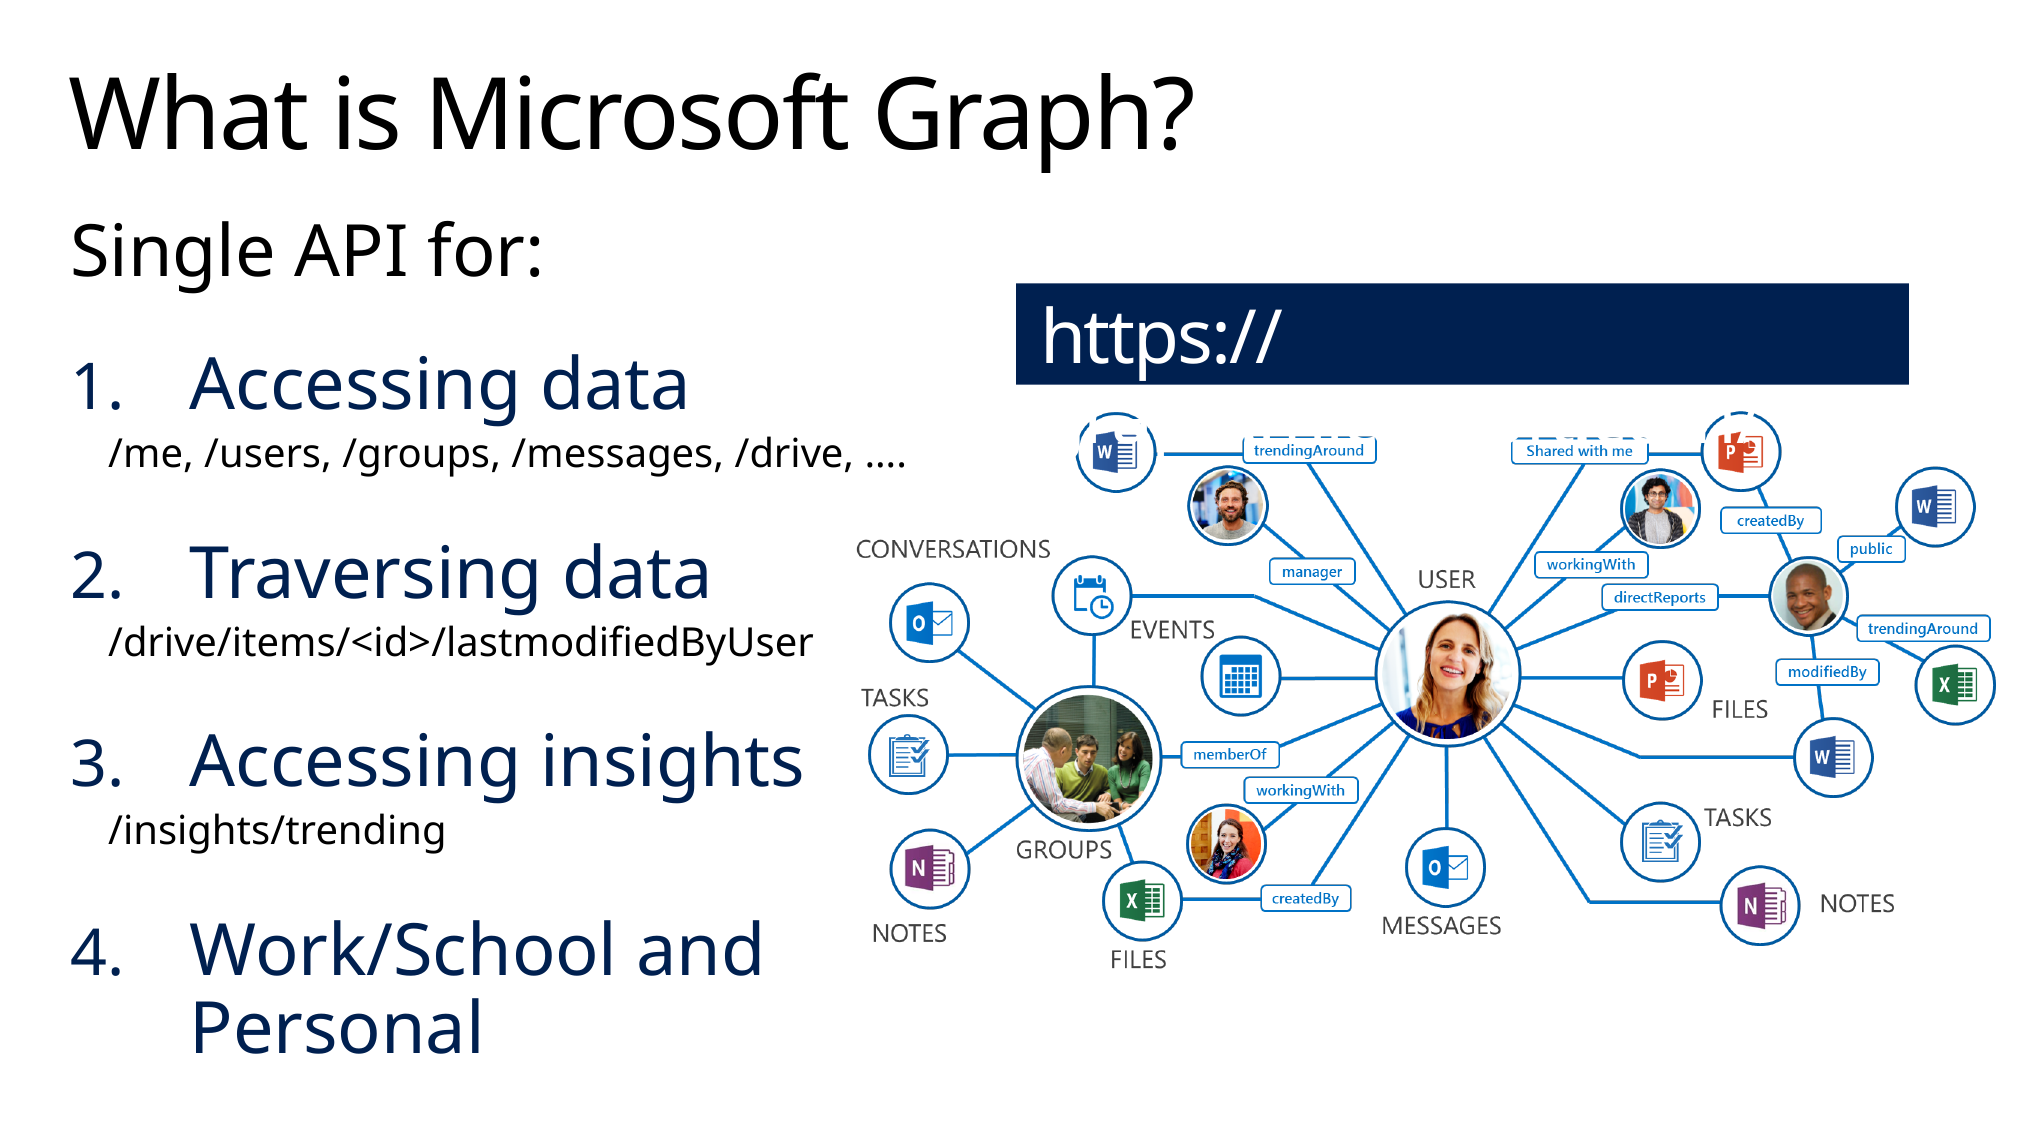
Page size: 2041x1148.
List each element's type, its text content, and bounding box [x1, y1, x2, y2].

text_box https://graph.microsoft.com/ [1016, 283, 1909, 385]
title What is Microsoft Graph? [45, 48, 1996, 199]
list Single API for: Accessing data /me, /users, /groups, /messages, /drive, …. Traversing data /drive/items/<id>/lastmodifiedByUser Accessing insights /insights/trending Work/School and Personal [46, 199, 1021, 1090]
picture [840, 410, 1996, 990]
